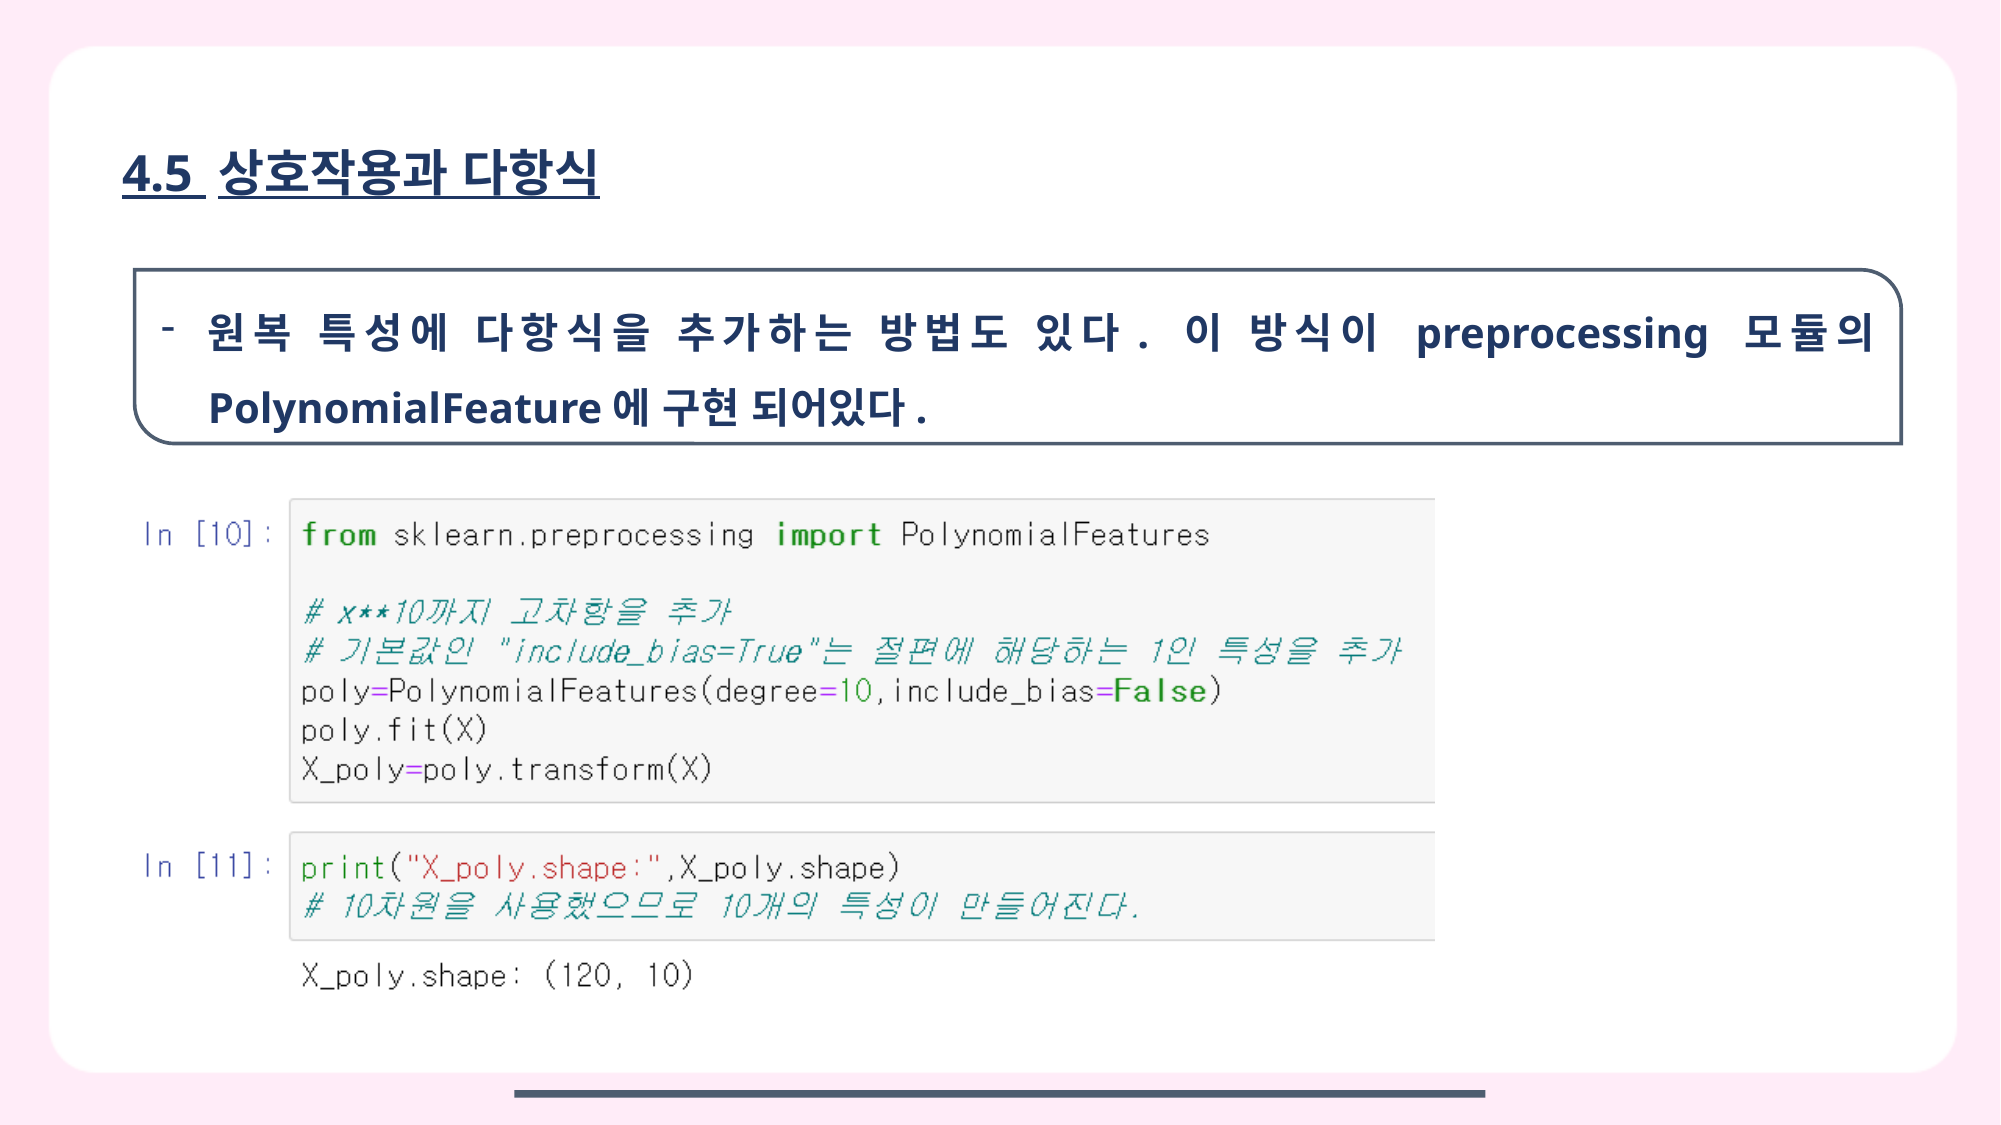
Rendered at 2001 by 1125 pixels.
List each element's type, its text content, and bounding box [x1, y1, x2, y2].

text_box 원복 특성에 다항식을 추가하는 방법도 있다. 이 방식이 preprocessing 모듈의 PolynomialFeature에 구현 되어있다. [133, 268, 1903, 445]
text_box 4.5 상호작용과 다항식 [107, 104, 1282, 209]
text_box [513, 1089, 1487, 1099]
picture [0, 0, 2001, 1125]
